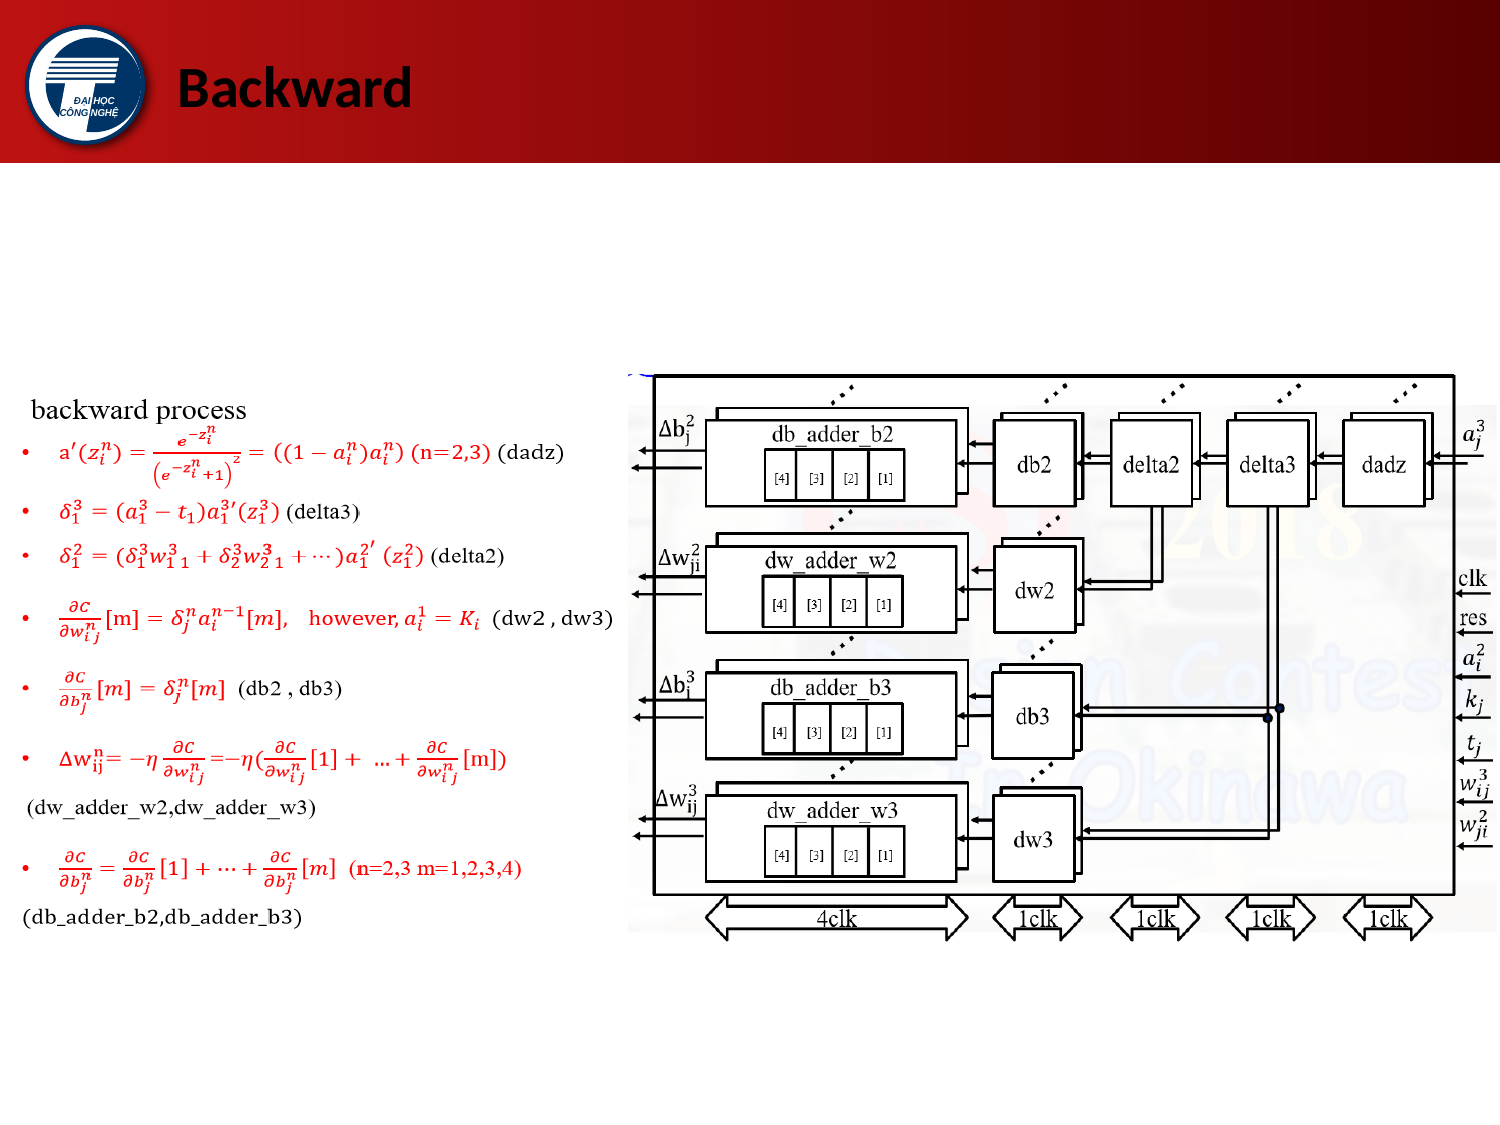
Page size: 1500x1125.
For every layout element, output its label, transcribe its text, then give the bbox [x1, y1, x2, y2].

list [0, 374, 627, 938]
title Backward [162, 24, 1425, 143]
picture [628, 374, 1498, 956]
